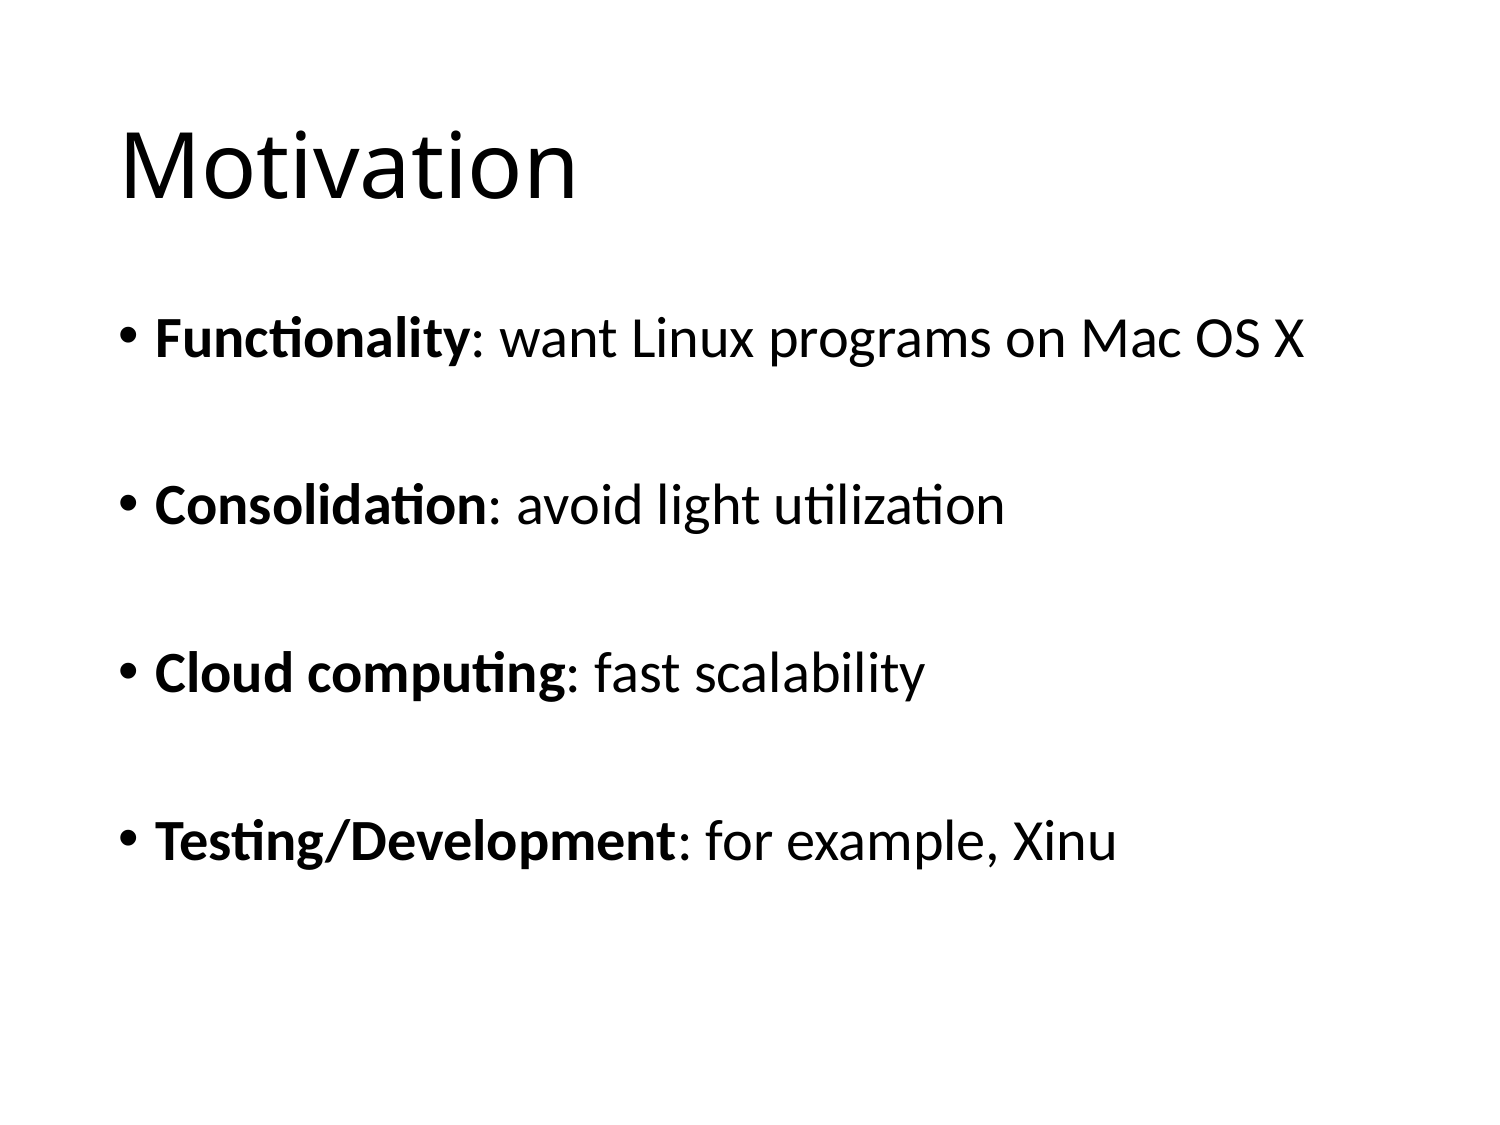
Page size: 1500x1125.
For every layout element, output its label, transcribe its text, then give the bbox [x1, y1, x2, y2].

title Motivation [103, 59, 1397, 278]
list Functionality: want Linux programs on Mac OS X Consolidation: avoid light utilization Cloud computing: fast scalability Testing/Development: for example, Xinu [103, 299, 1397, 1014]
